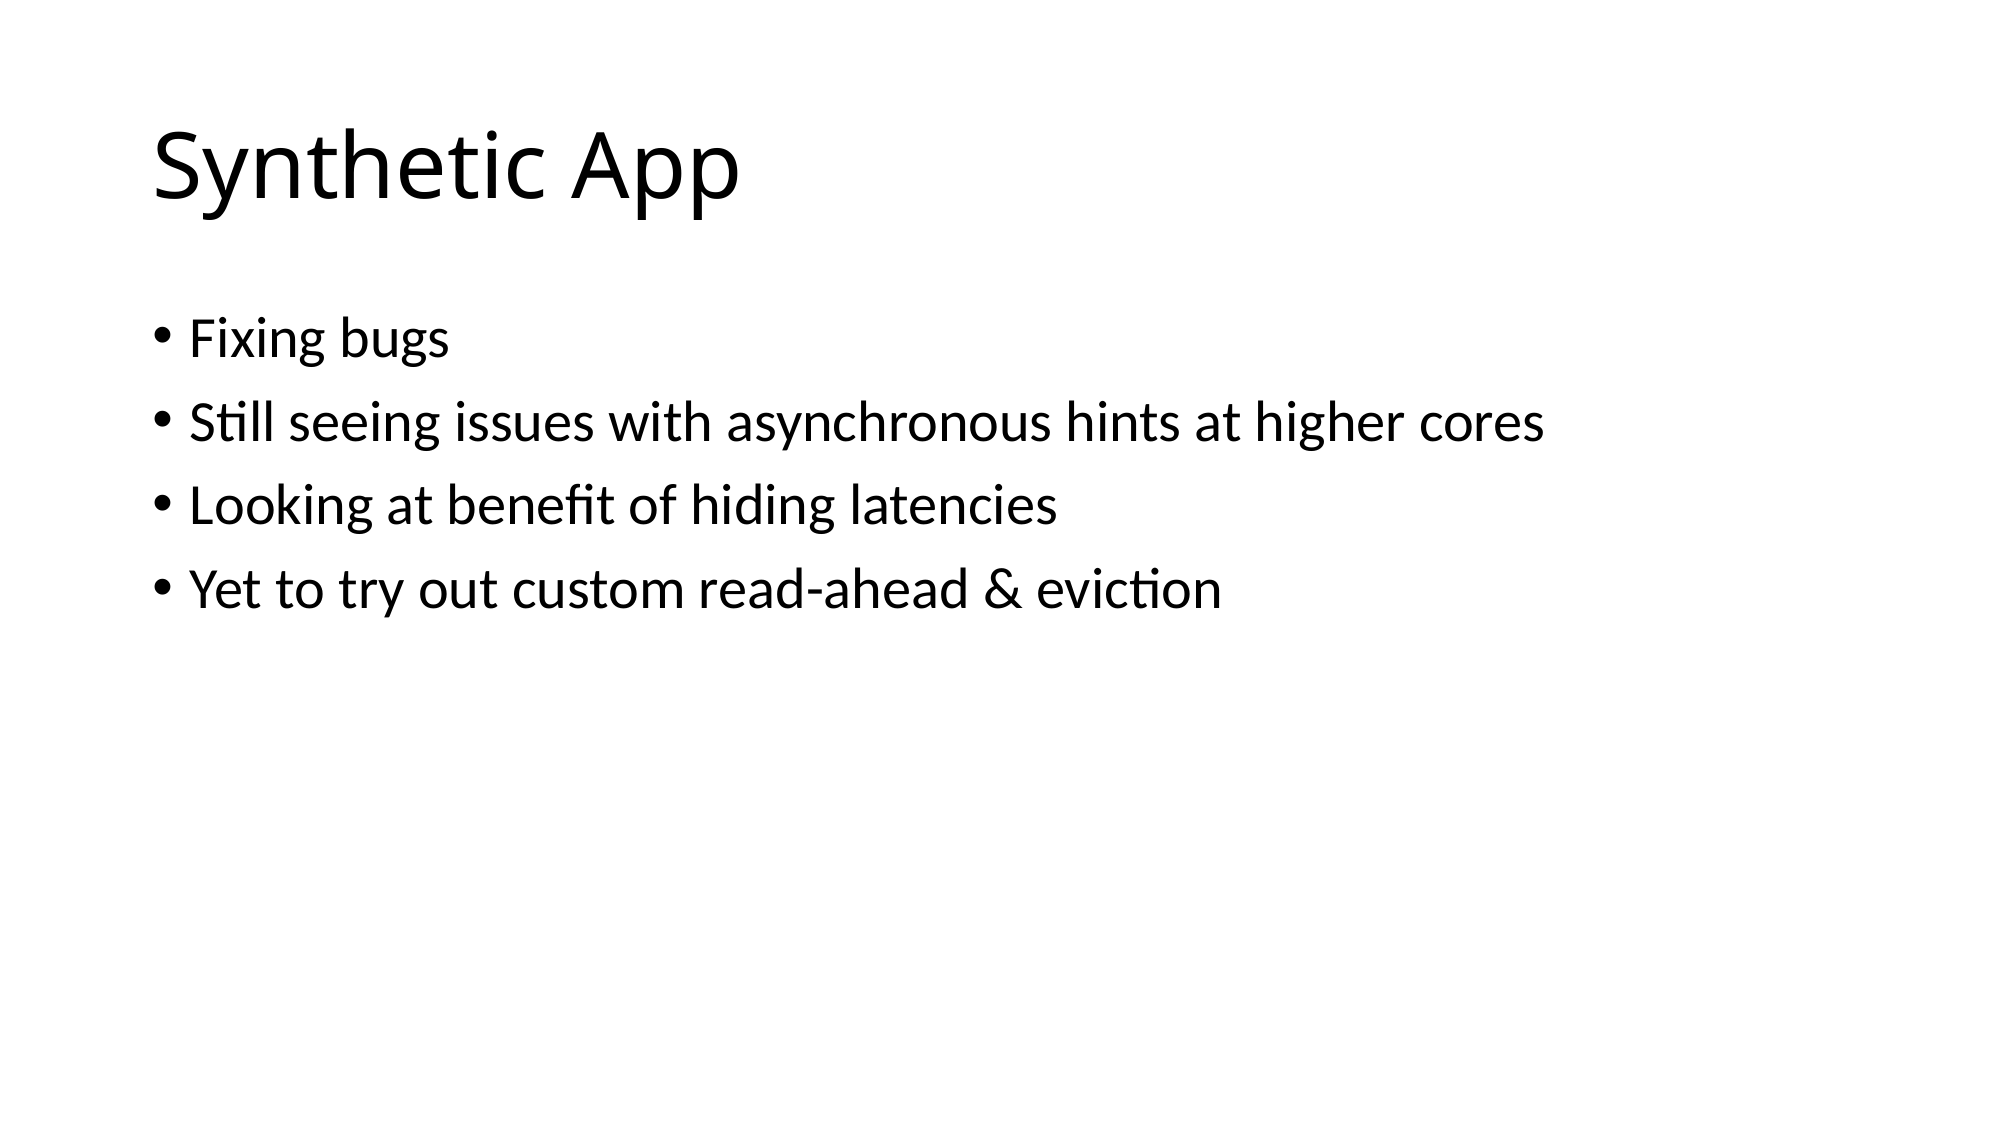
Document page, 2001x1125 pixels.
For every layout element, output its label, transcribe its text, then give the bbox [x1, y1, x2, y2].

title Synthetic App [137, 59, 1863, 278]
list Fixing bugs Still seeing issues with asynchronous hints at higher cores Looking at benefit of hiding latencies Yet to try out custom read-ahead & eviction [137, 299, 1863, 1014]
